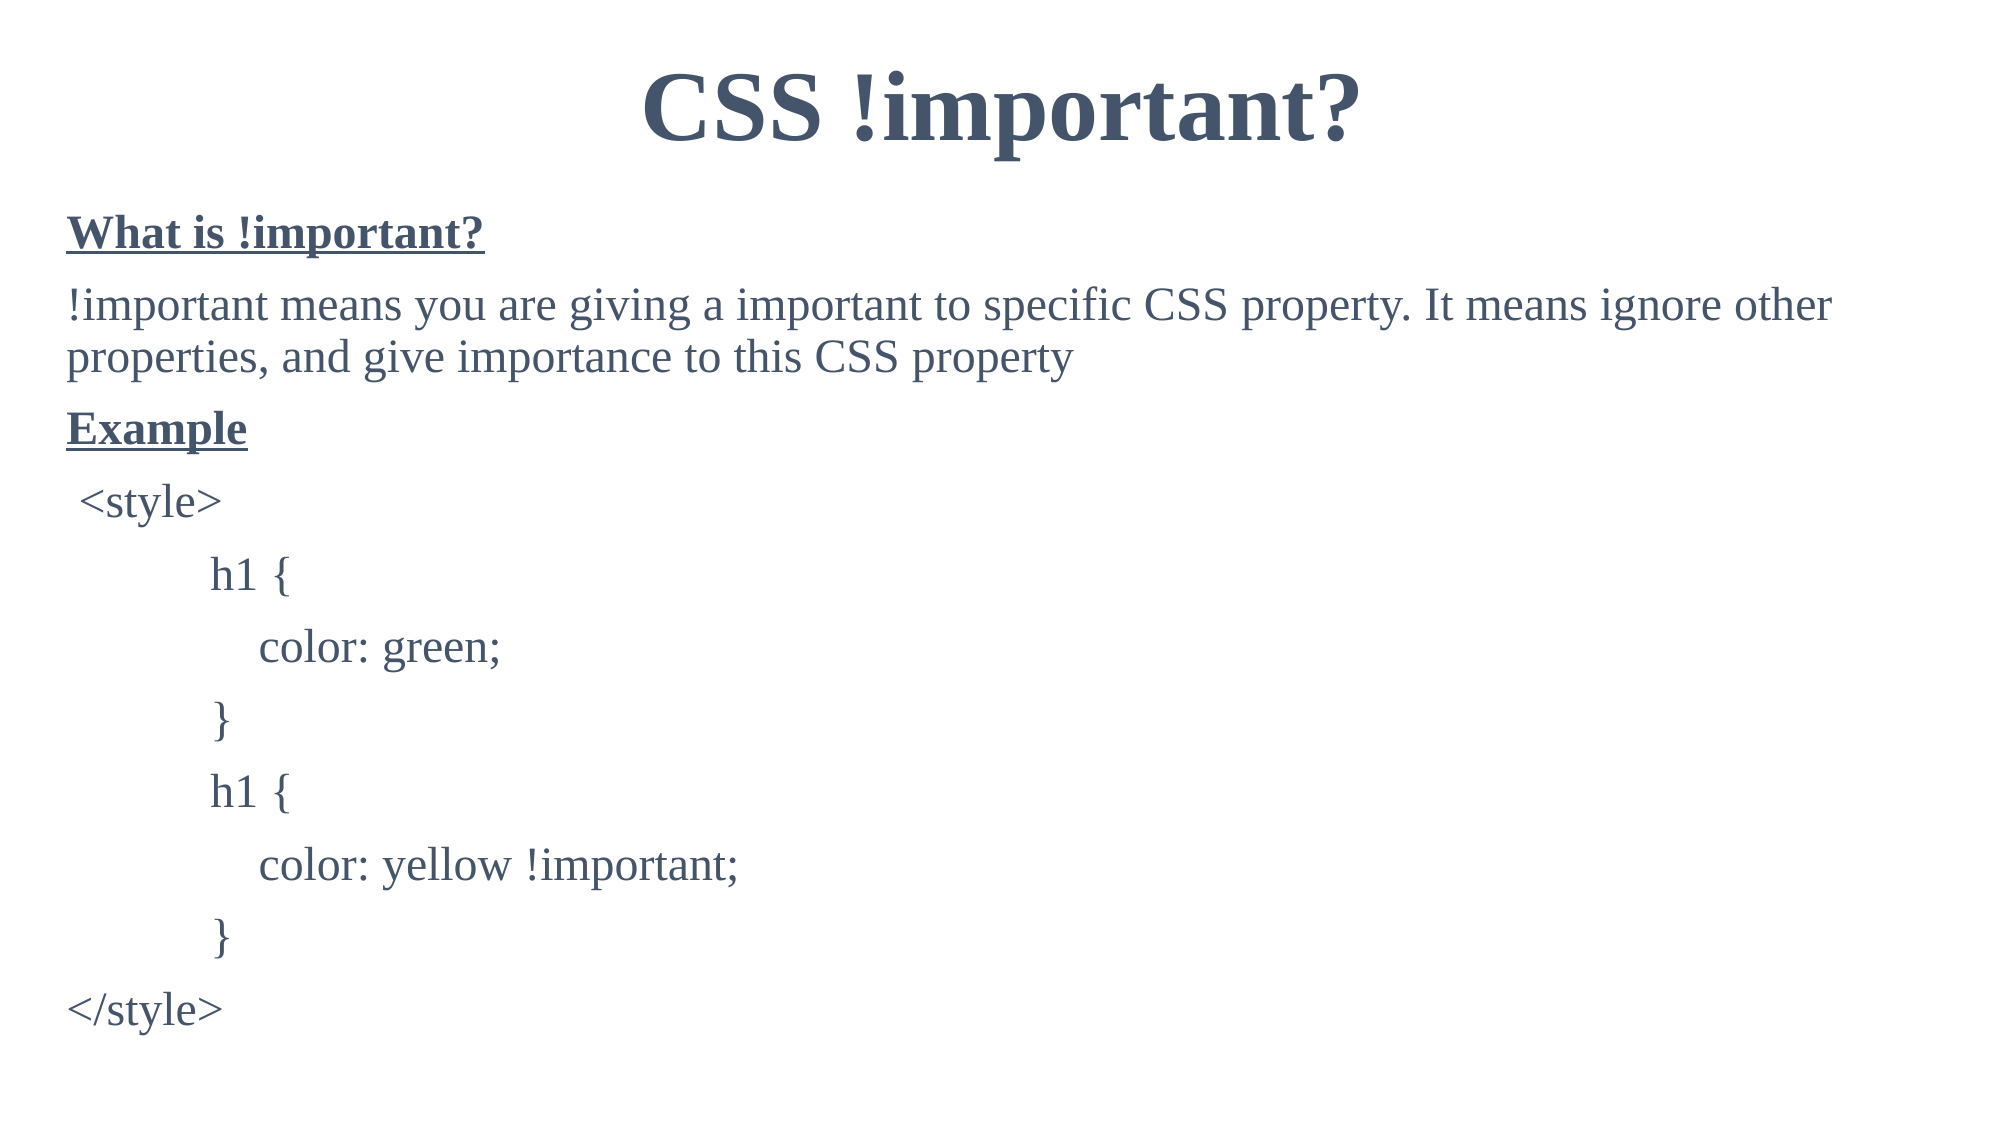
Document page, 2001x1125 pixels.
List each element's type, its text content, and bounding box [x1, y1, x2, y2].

subtitle What is !important? !important means you are giving a important to specific CSS property. It means ignore other properties, and give importance to this CSS property Example <style> h1 { color: green; } h1 { color: yellow !important; } </style> [51, 199, 1955, 1066]
title CSS !important? [51, 46, 1955, 170]
